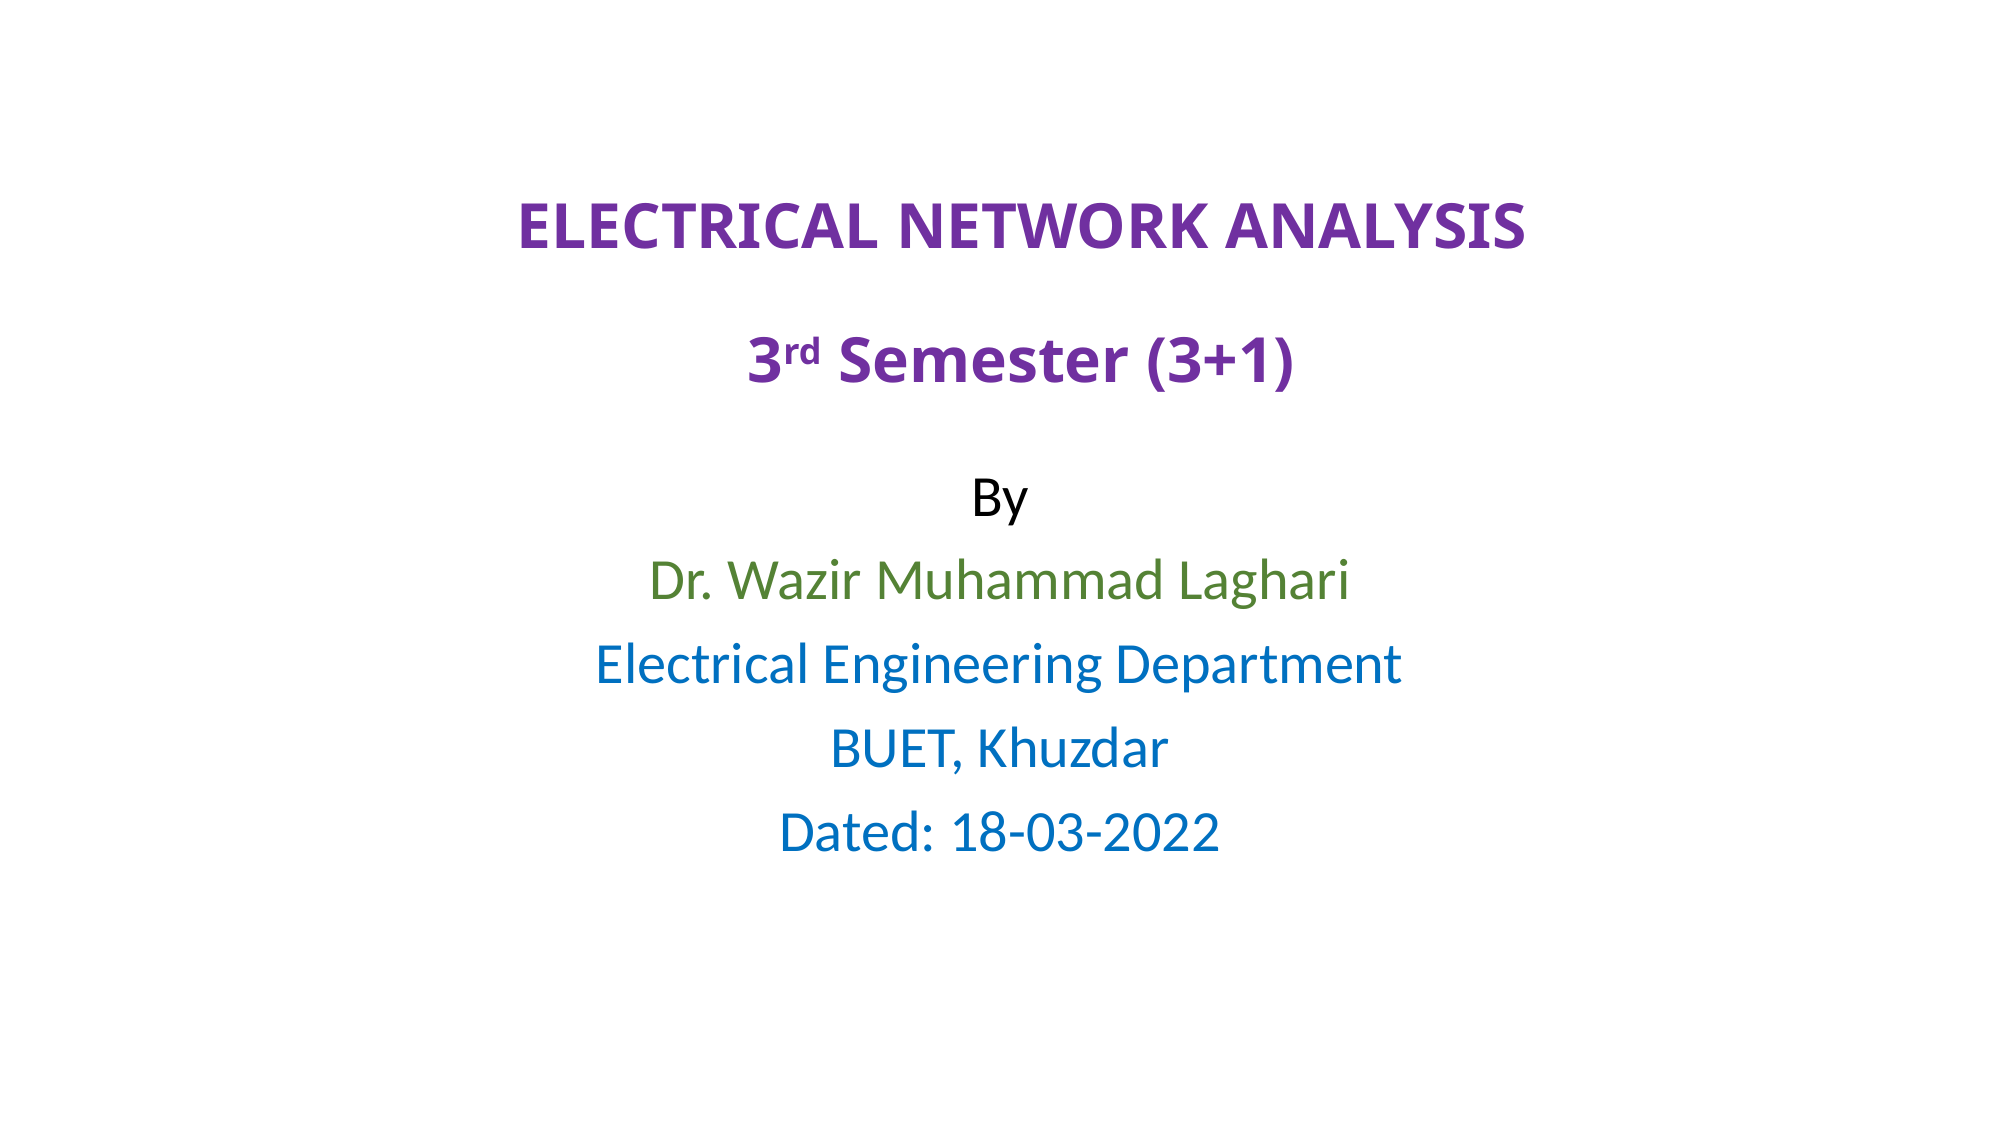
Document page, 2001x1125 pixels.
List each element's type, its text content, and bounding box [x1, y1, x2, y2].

title ELECTRICAL NETWORK ANALYSIS 3rd Semester (3+1) [158, 186, 1884, 404]
list By Dr. Wazir Muhammad Laghari Electrical Engineering Department BUET, Khuzdar Dated: 18-03-2022 [137, 458, 1863, 1014]
